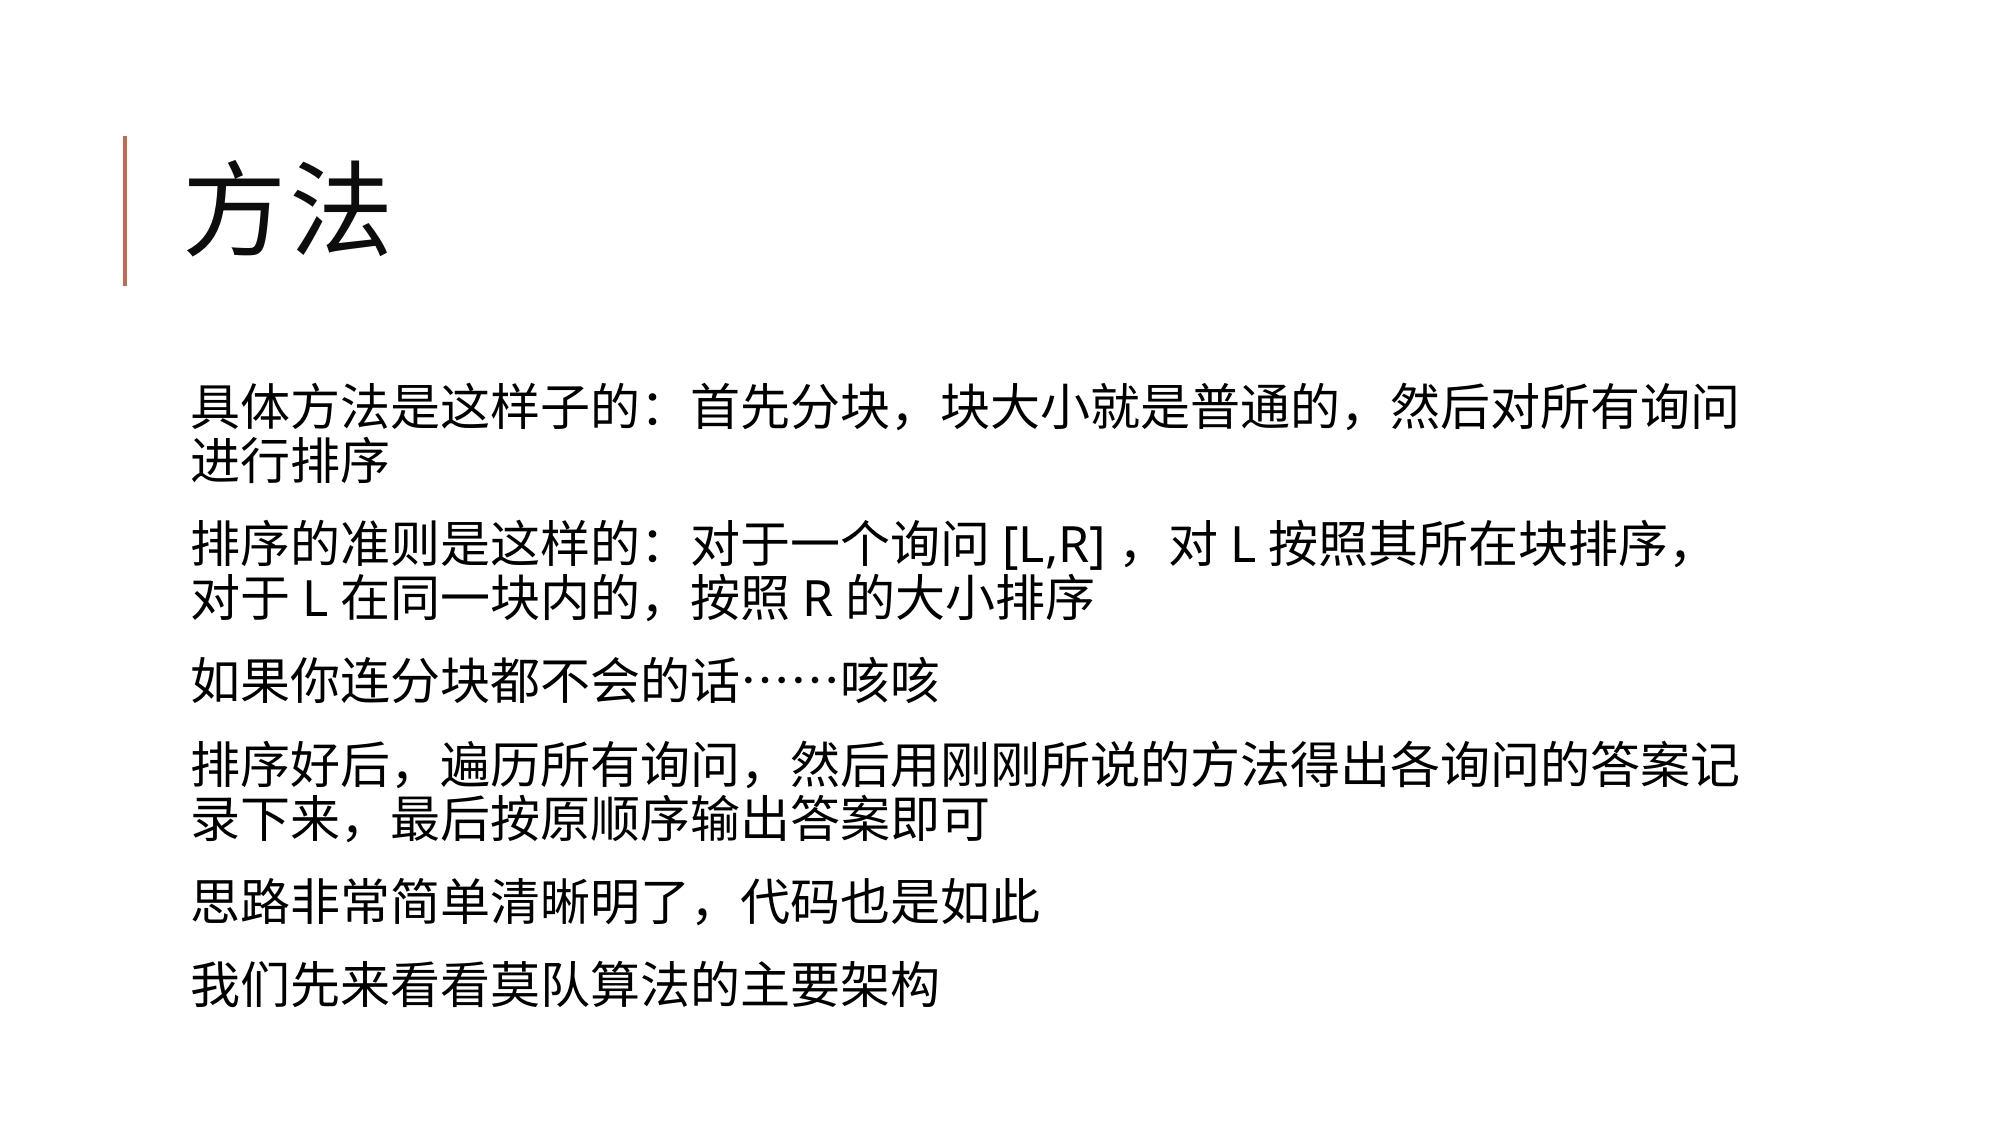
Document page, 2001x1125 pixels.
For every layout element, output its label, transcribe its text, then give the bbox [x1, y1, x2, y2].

title 方法 [168, 96, 1763, 342]
